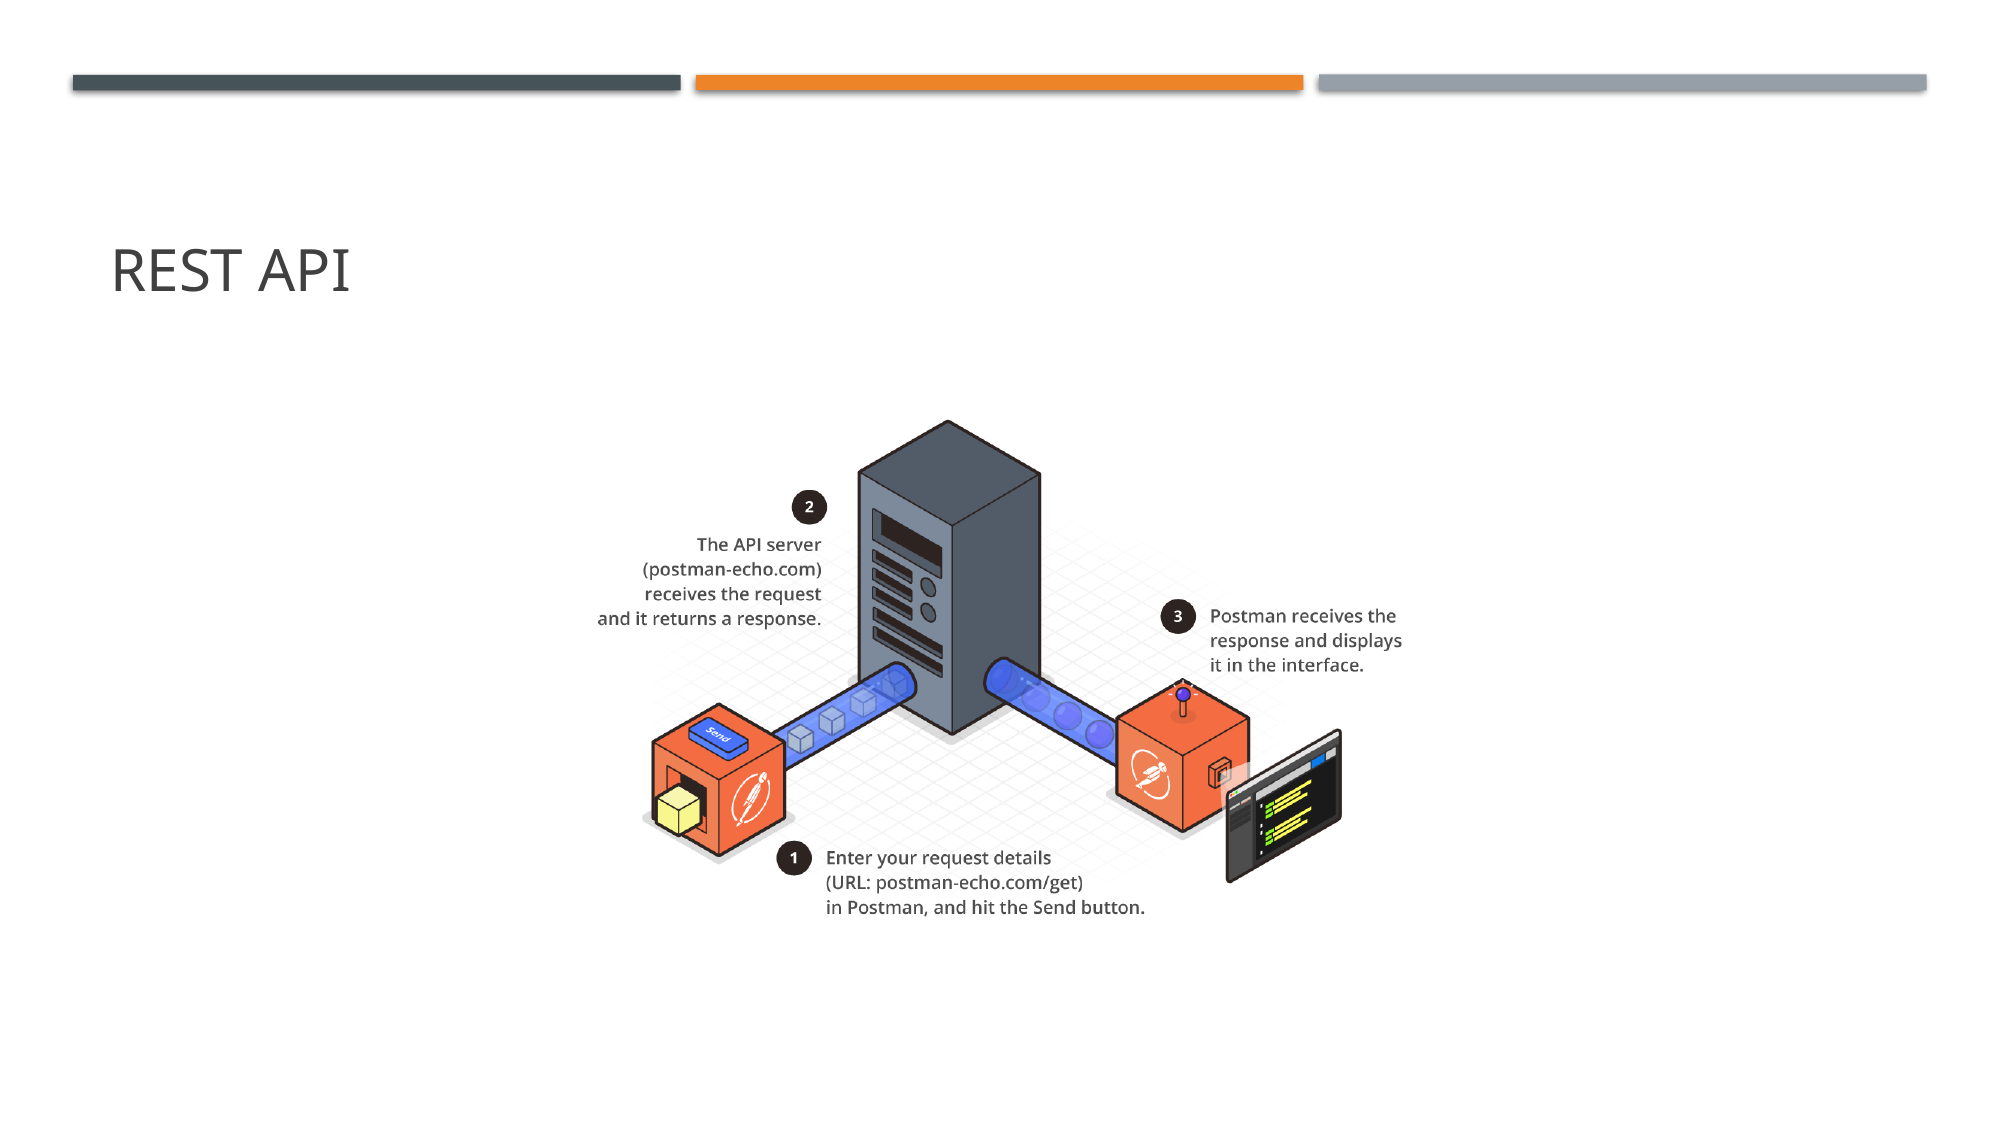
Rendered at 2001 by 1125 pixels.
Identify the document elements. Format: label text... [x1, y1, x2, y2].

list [561, 383, 1439, 981]
title REST API [95, 115, 1905, 311]
